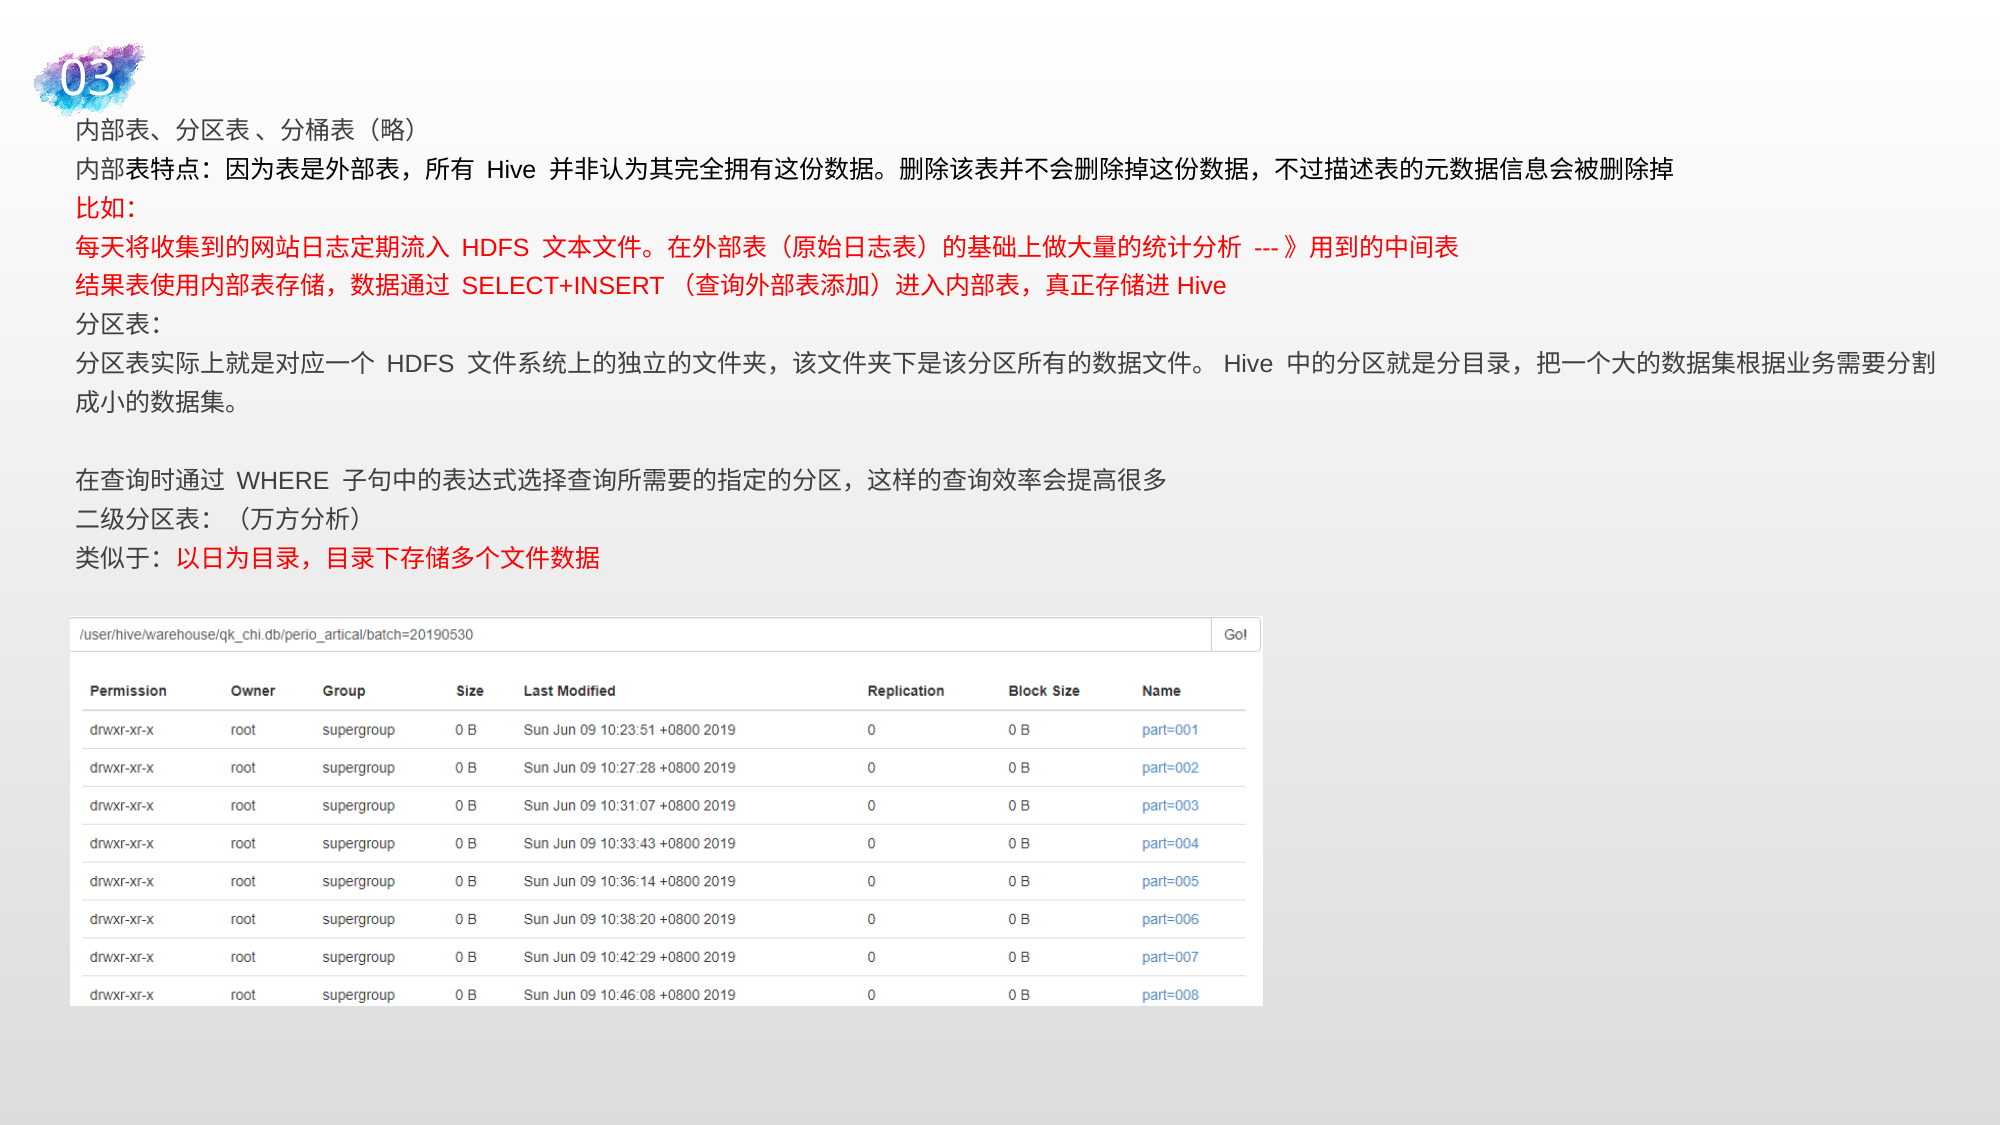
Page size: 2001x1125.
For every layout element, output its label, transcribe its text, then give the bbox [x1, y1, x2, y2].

picture [25, 36, 150, 123]
picture [70, 616, 1263, 1006]
text_box 内部表、分区表 、分桶表（略） 内部表特点：因为表是外部表，所有 Hive 并非认为其完全拥有这份数据。删除该表并不会删除掉这份数据，不过描述表的元数据信息会被删除掉 比如： 每天将收集到的网站日志定期流入 HDFS 文本文件。在外部表（原始日志表）的基础上做大量的统计分析 ---》用到的中间表 结果表使用内部表存储，数据通过 SELECT+INSERT（查询外部表添加）进入内部表，真正存储进Hive 分区表： 分区表实际上就是对应一个 HDFS 文件系统上的独立的文件夹，该文件夹下是该分区所有的数据文件。Hive 中的分区就是分目录，把一个大的数据集根据业务需要分割成小的数据集。 在查询时通过 WHERE 子句中的表达式选择查询所需要的指定的分区，这样的查询效率会提高很多 二级分区表：（万方分析） 类似于：以日为目录，目录下存储多个文件数据 分区针对的是数据的存储路径； 分桶针对的是数据文件。 分区提供一个隔离数据和优化查询的便利方式。 [60, 97, 1963, 1111]
